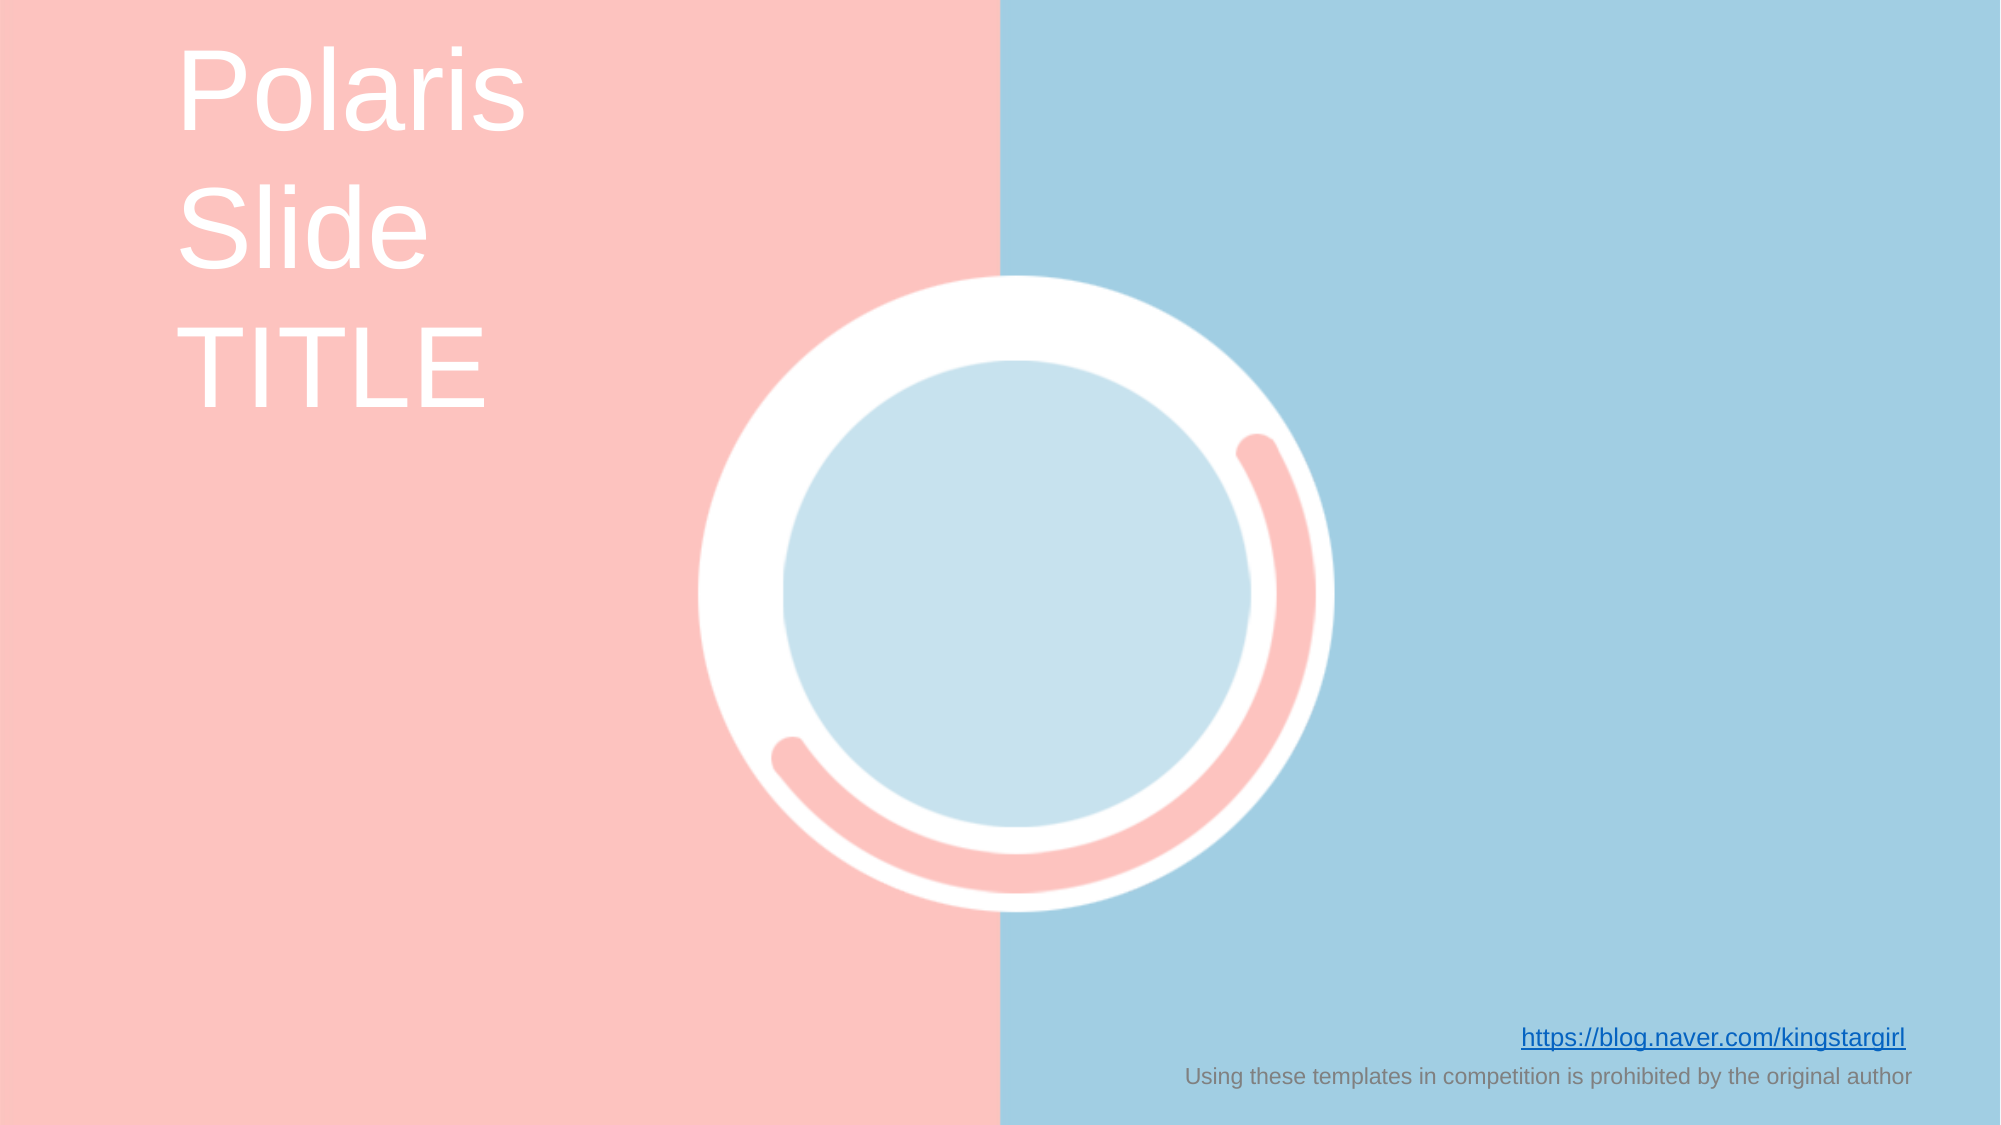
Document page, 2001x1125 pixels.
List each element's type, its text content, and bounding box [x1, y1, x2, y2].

picture [0, 0, 2001, 1125]
text_box Using these templates in competition is prohibited by the original author [929, 1052, 1931, 1099]
text_box Polaris Slide TITLE [156, 5, 838, 440]
text_box https://blog.naver.com/kingstargirl [1521, 1021, 1984, 1053]
